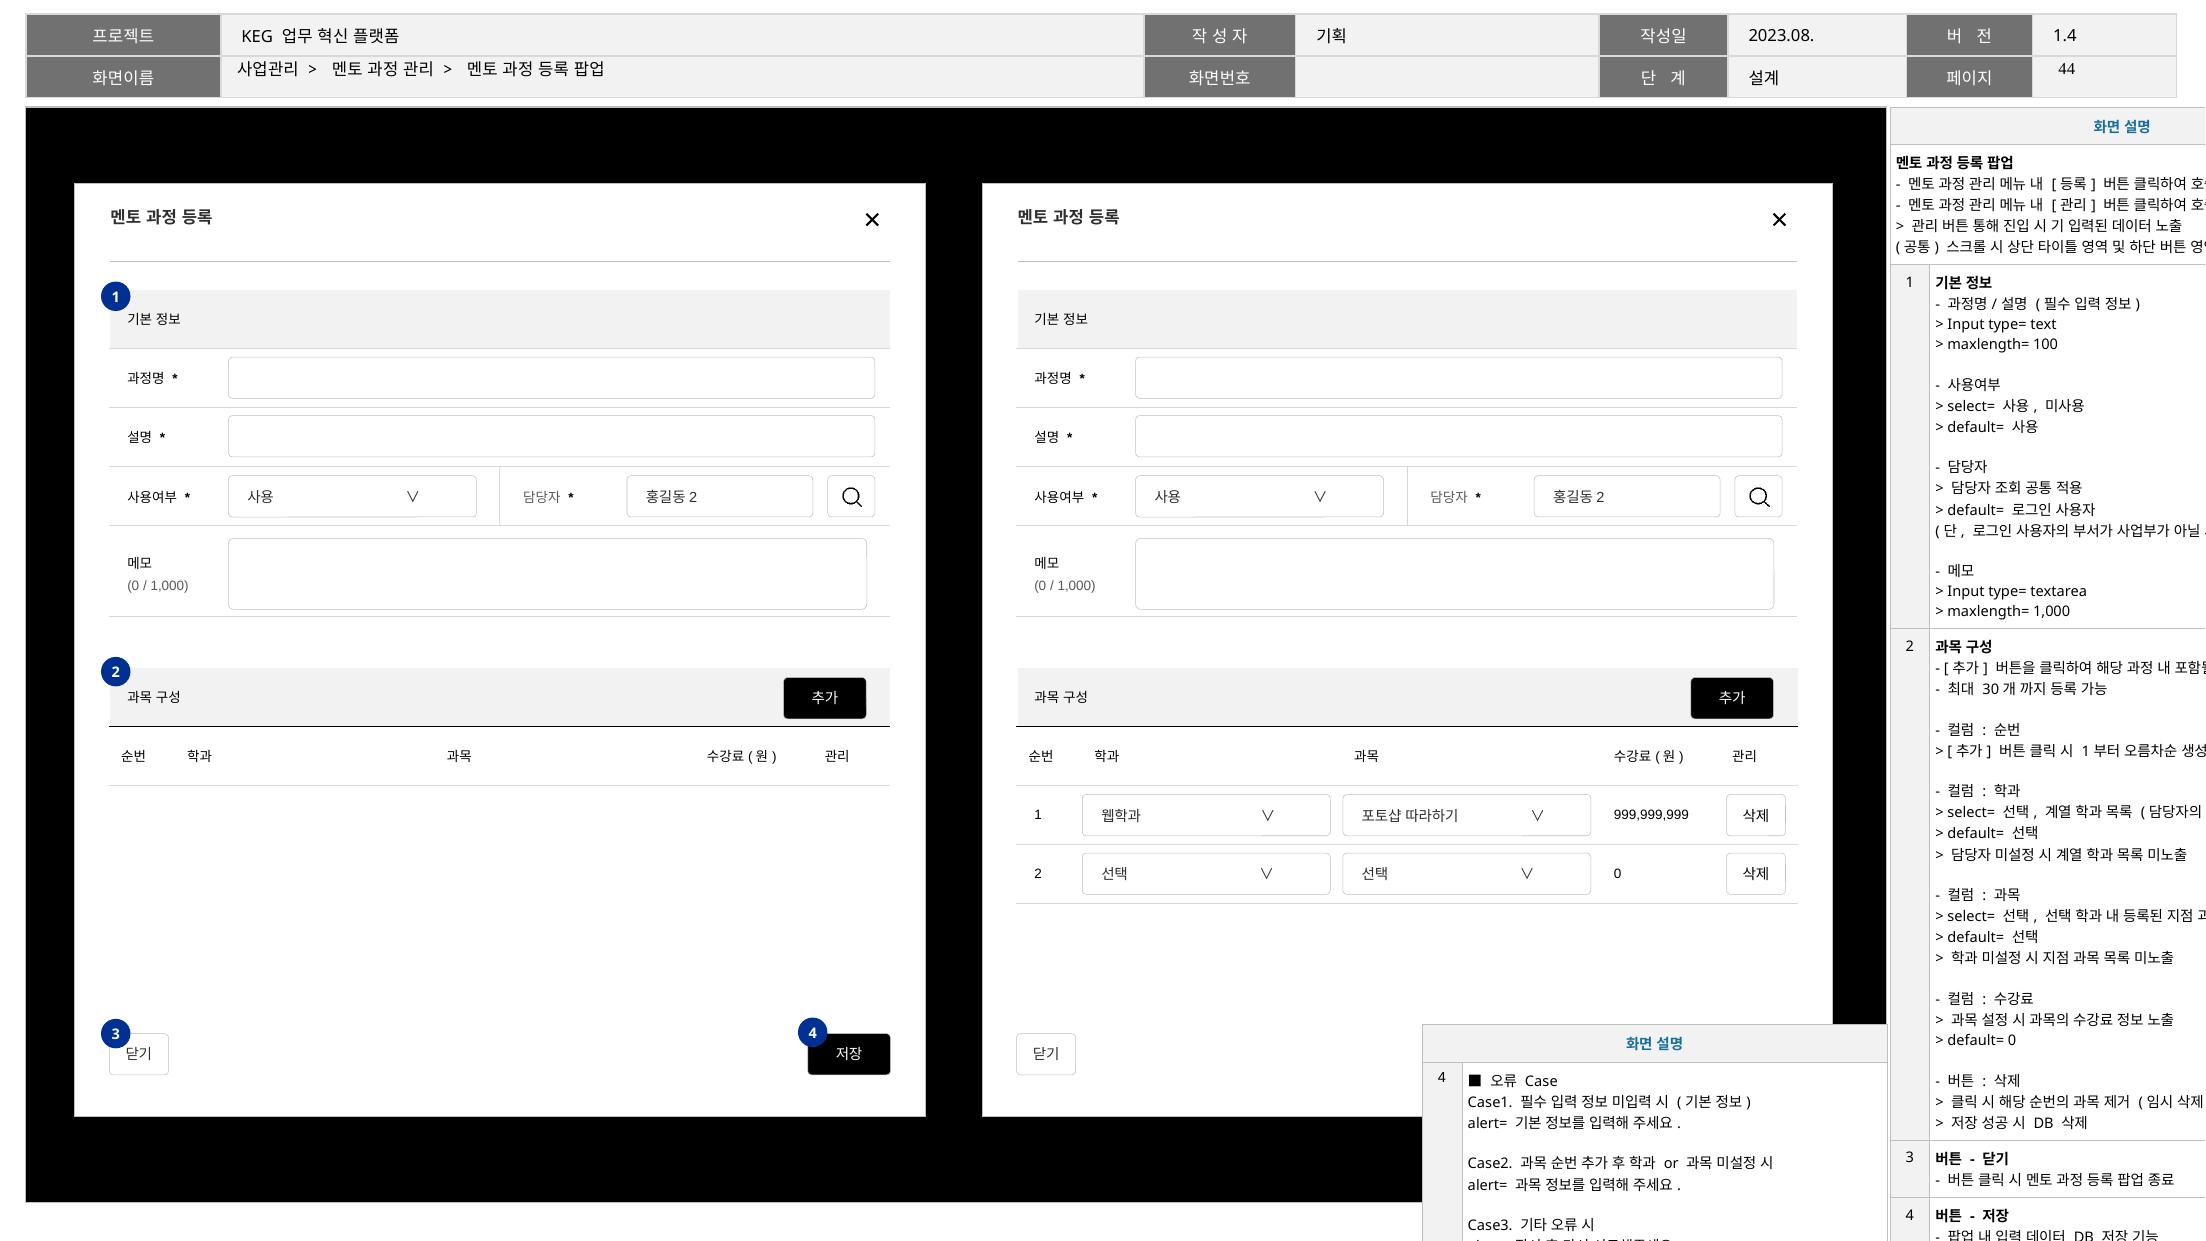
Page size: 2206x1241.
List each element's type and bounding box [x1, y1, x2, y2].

table_cell [1423, 1063, 1462, 1241]
table_header [1423, 1025, 1887, 1062]
table_cell [1018, 845, 1798, 903]
table_cell [1930, 265, 2206, 628]
table_cell [500, 467, 890, 525]
table_cell [110, 727, 890, 785]
table_cell [1891, 1198, 1929, 1241]
table_header [110, 668, 890, 726]
title [220, 56, 799, 81]
table_cell [110, 408, 890, 466]
table_cell [1891, 629, 1929, 1140]
table_header [1018, 668, 1798, 726]
table_cell [1018, 786, 1798, 844]
table_cell [1018, 526, 1797, 616]
table_header [110, 290, 890, 348]
table_cell [1891, 145, 2206, 264]
table_cell [1463, 1063, 1887, 1241]
table_cell [110, 526, 890, 616]
table_cell [1018, 408, 1797, 466]
table_cell [1018, 349, 1797, 407]
table_cell [1930, 629, 2206, 1140]
table_cell [110, 467, 499, 525]
slide_number [2043, 56, 2152, 80]
table_cell [1408, 467, 1797, 525]
table_header [1891, 108, 2206, 144]
table_cell [1018, 727, 1798, 785]
table_cell [1891, 1141, 1929, 1197]
text_box [74, 183, 926, 1117]
text_box [982, 183, 1833, 1117]
table_cell [1930, 1141, 2206, 1197]
table_header [1018, 290, 1797, 348]
table_cell [110, 349, 890, 407]
table_cell [1018, 467, 1407, 525]
table_cell [1930, 1198, 2206, 1241]
table_cell [1891, 265, 1929, 628]
